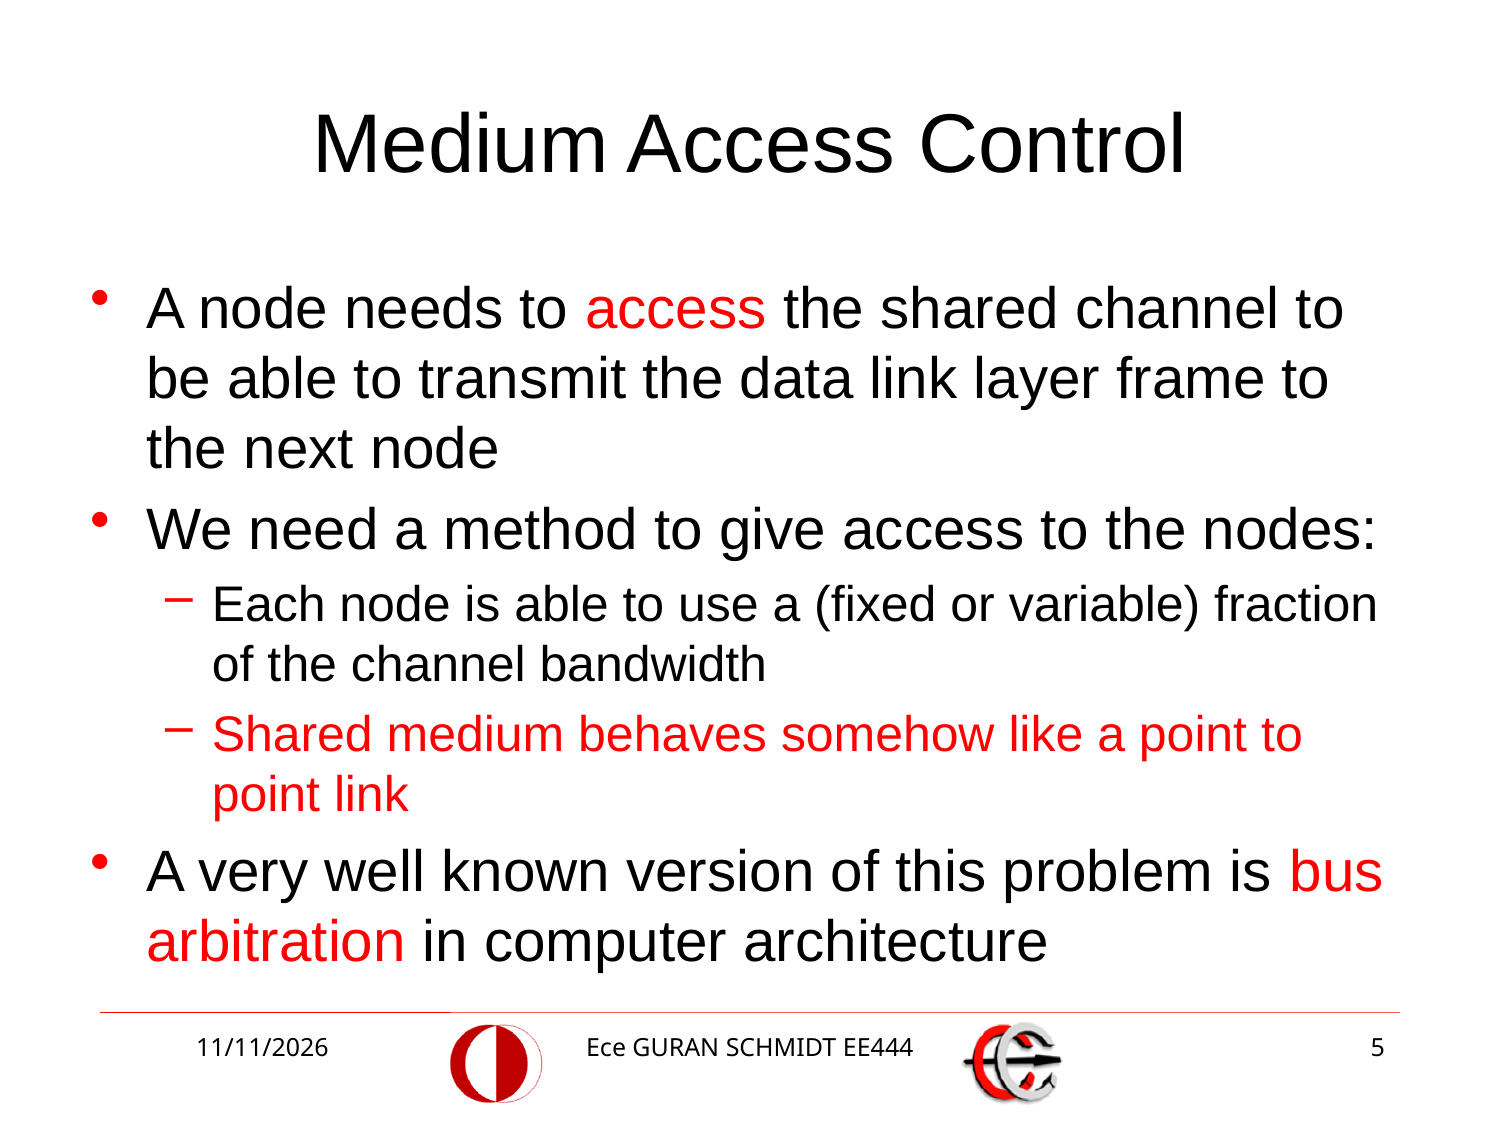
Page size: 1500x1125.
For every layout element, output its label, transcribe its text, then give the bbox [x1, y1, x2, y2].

title Medium Access Control [75, 45, 1425, 233]
picture [950, 1019, 1068, 1106]
slide_number 5 [1074, 1024, 1401, 1103]
footer Ece GURAN SCHMIDT EE444 [512, 1024, 988, 1103]
picture [448, 1023, 543, 1103]
list A node needs to access the shared channel to be able to transmit the data link layer frame to the next node We need a method to give access to the nodes: Each node is able to use a (fixed or variable) fraction of the channel bandwidth Shared medium behaves somehow like a point to point link A very well known version of this problem is bus arbitration in computer architecture [75, 262, 1425, 1005]
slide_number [99, 1024, 426, 1103]
